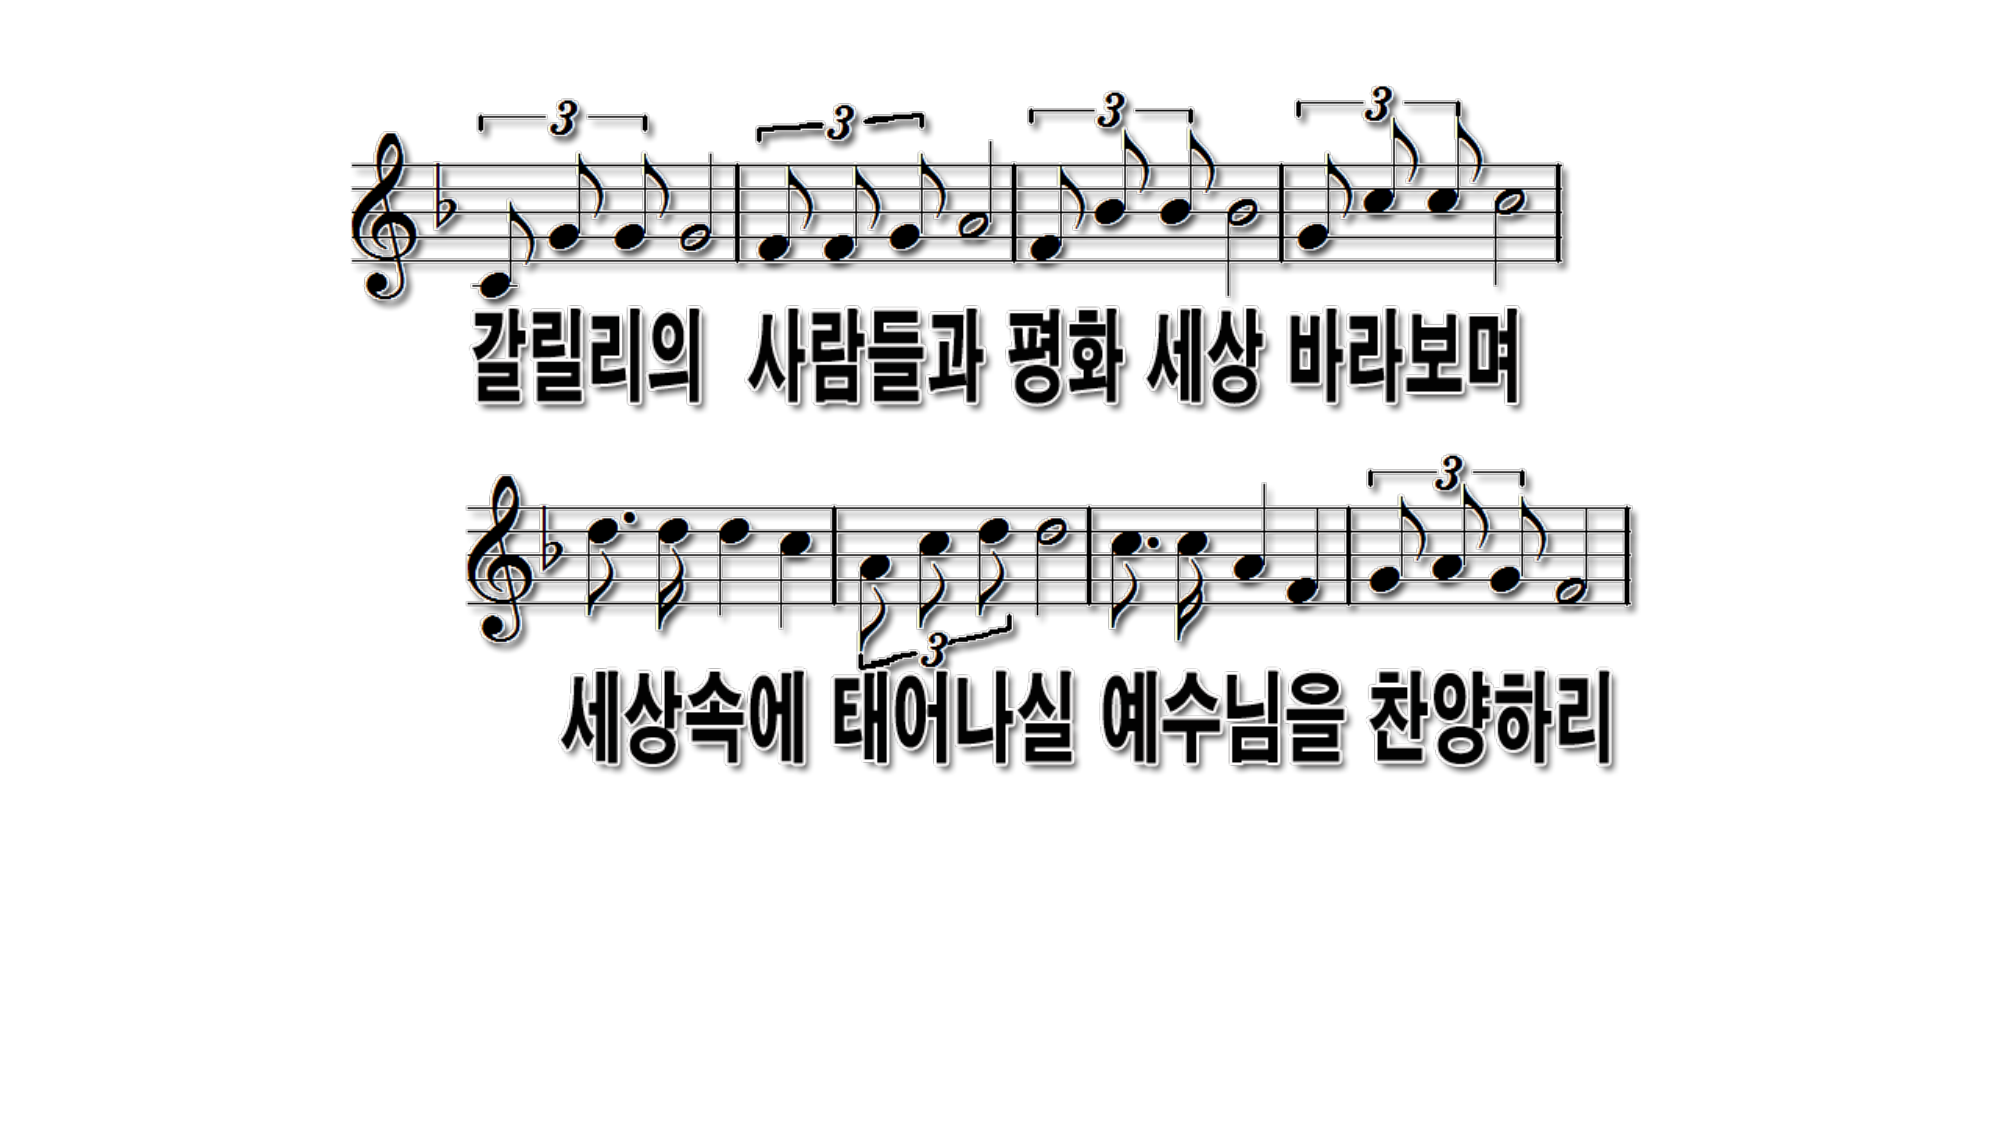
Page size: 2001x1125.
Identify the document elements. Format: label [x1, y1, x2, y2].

picture [249, 0, 1750, 938]
